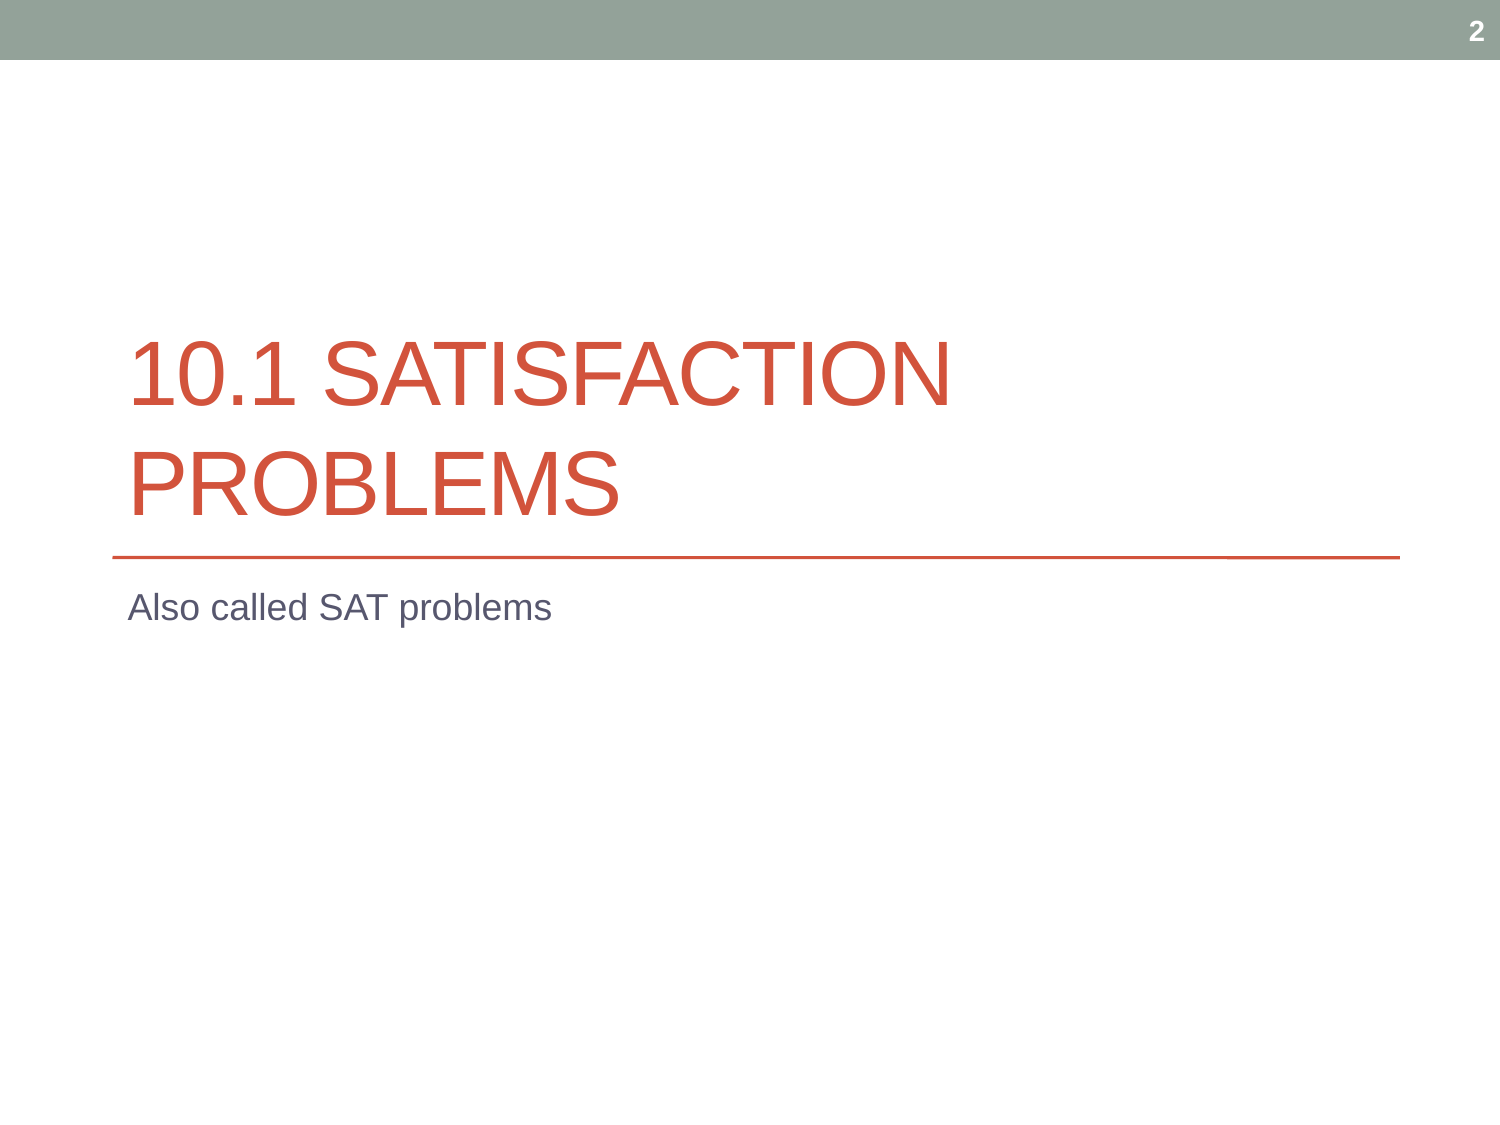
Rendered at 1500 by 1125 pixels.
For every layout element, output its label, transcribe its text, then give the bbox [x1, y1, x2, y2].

slide_number 2 [1325, 3, 1500, 57]
subtitle Also called SAT problems [112, 575, 1163, 1047]
title 10.1 Satisfaction problems [112, 224, 1400, 542]
